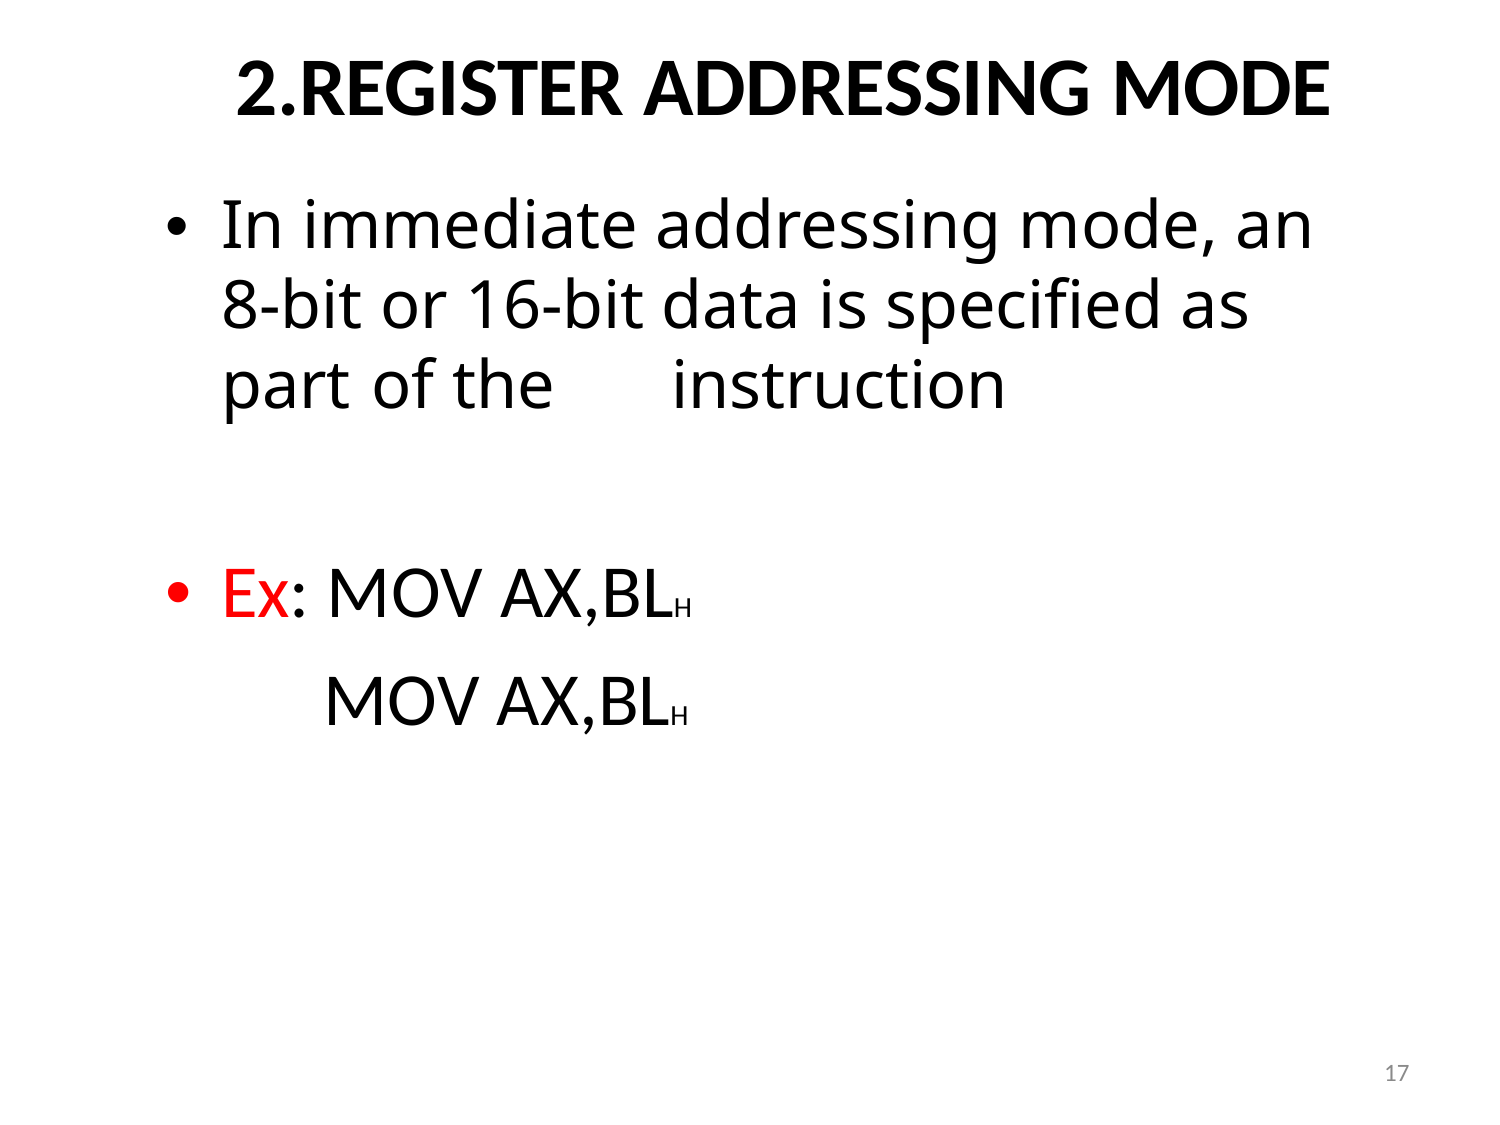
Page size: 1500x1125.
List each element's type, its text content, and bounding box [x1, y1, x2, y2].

text_box 17 [1377, 1060, 1419, 1087]
title 2.REGISTER ADDRESSING MODE [233, 30, 1342, 179]
text_box • In immediate addressing mode, an 8-bit or 16-bit data is specified as part of the instruction • Ex: MOV AX,BLH MOV AX,BLH [162, 179, 1398, 741]
